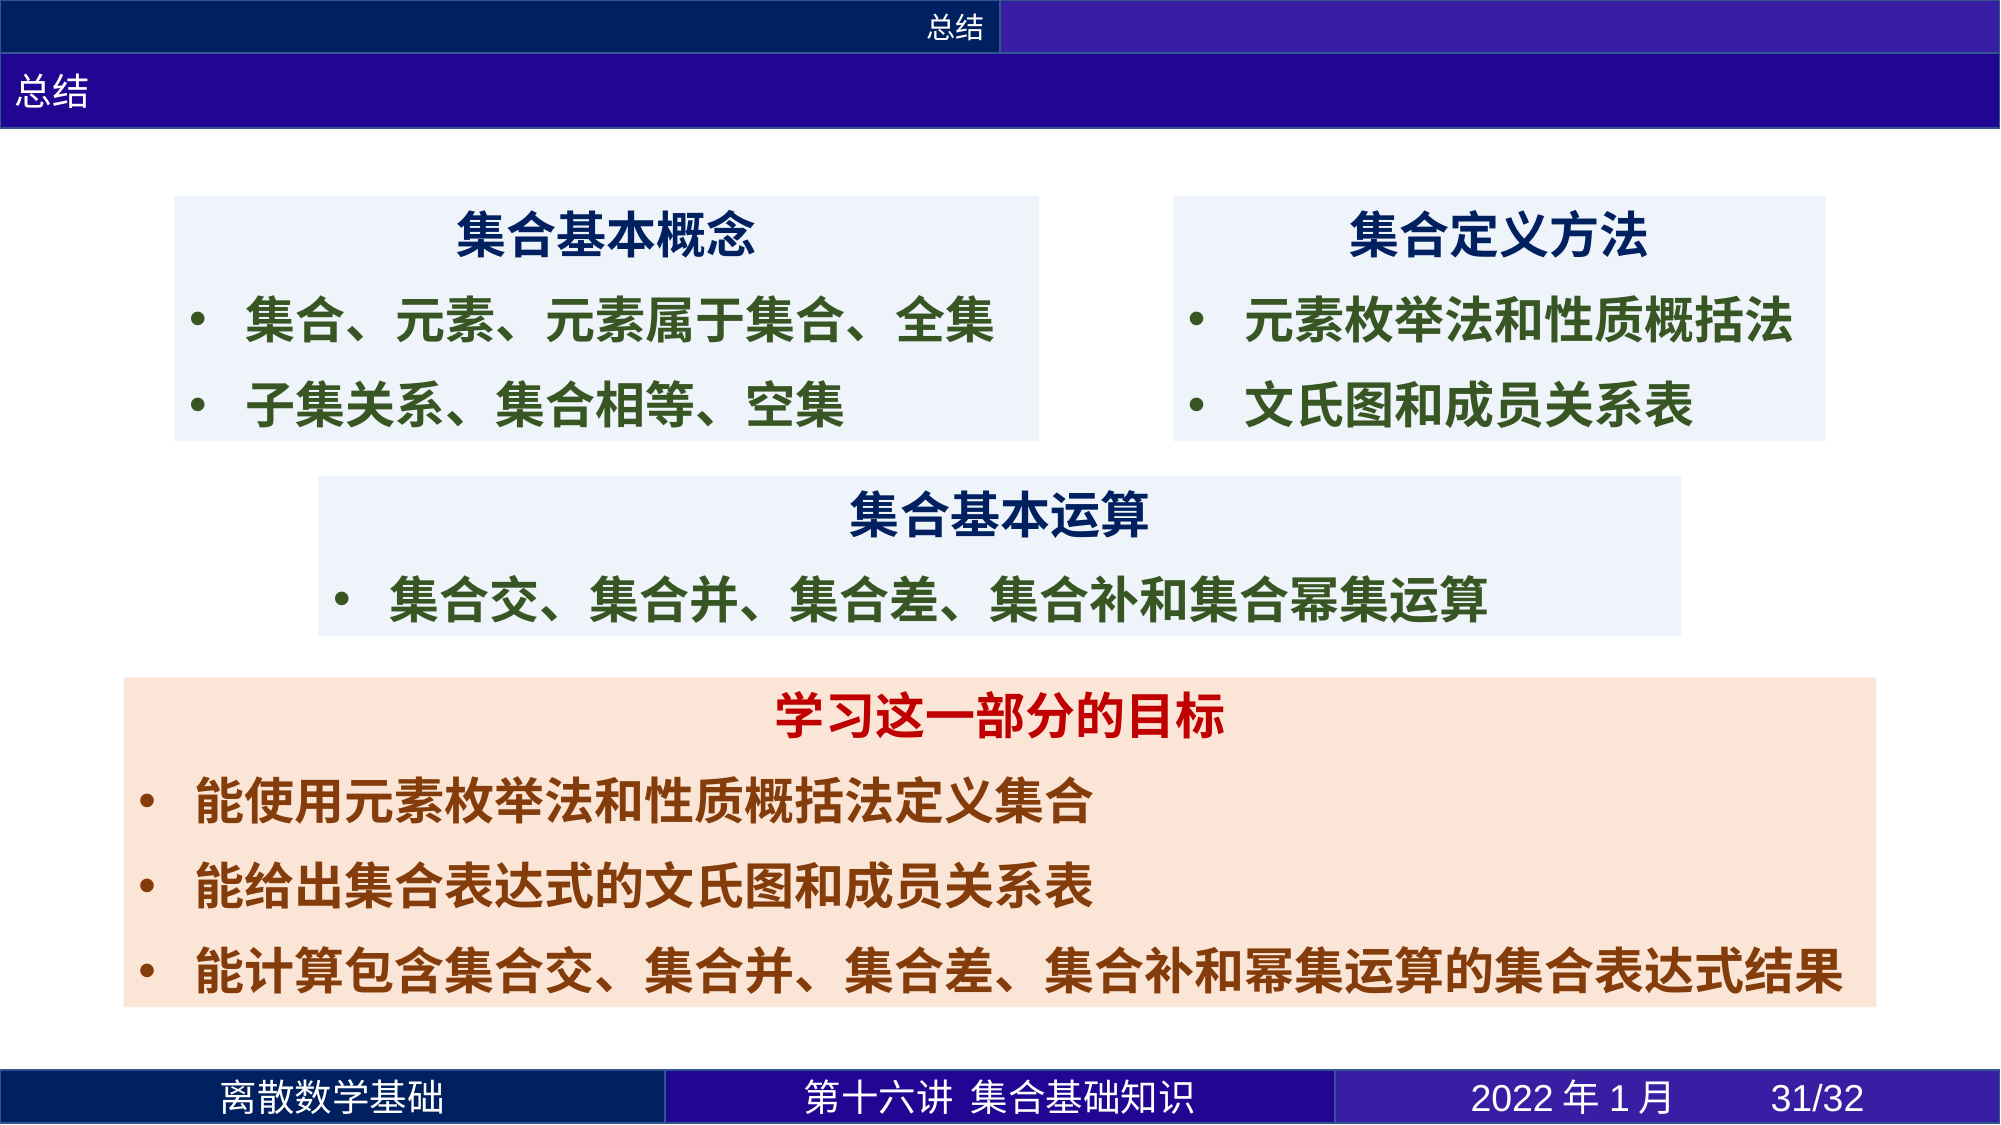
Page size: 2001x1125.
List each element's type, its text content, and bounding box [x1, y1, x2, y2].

text_box [999, 0, 2000, 52]
text_box 学习这一部分的目标 能使用元素枚举法和性质概括法定义集合 能给出集合表达式的文氏图和成员关系表 能计算包含集合交、集合并、集合差、集合补和幂集运算的集合表达式结果 [123, 677, 1877, 1008]
text_box 集合基本运算 集合交、集合并、集合差、集合补和集合幂集运算 [318, 476, 1682, 636]
text_box 集合定义方法 元素枚举法和性质概括法 文氏图和成员关系表 [1173, 196, 1826, 442]
text_box 2022年1月 31/32 [1334, 1069, 2000, 1124]
text_box 集合基本概念 集合、元素、元素属于集合、全集 子集关系、集合相等、空集 [174, 196, 1040, 442]
text_box 离散数学基础 [0, 1069, 664, 1124]
text_box 总结 [0, 0, 999, 52]
text_box 第十六讲 集合基础知识 [664, 1069, 1334, 1124]
text_box 总结 [0, 52, 2000, 129]
